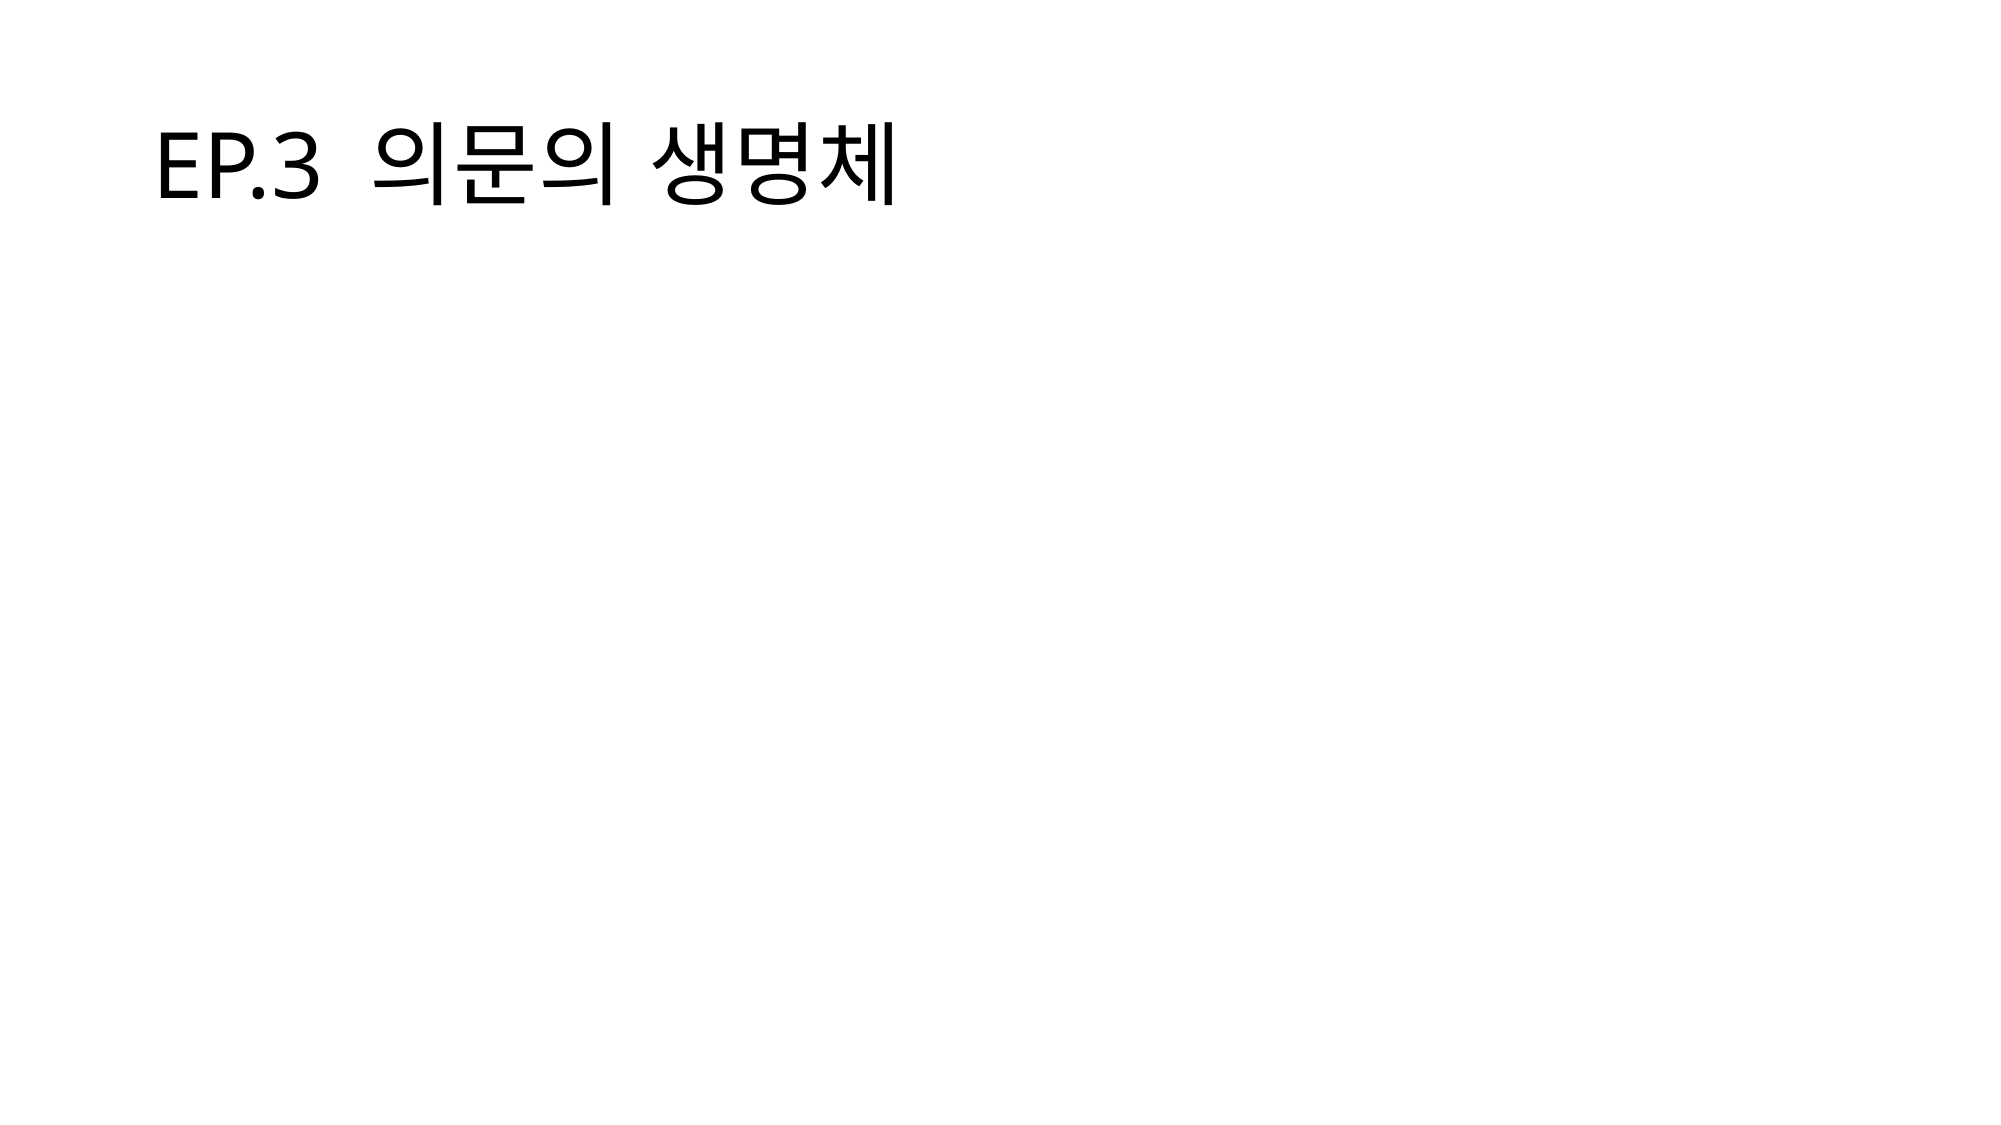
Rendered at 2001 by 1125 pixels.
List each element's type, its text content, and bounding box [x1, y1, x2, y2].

title EP.3 의문의 생명체 [137, 59, 1863, 278]
